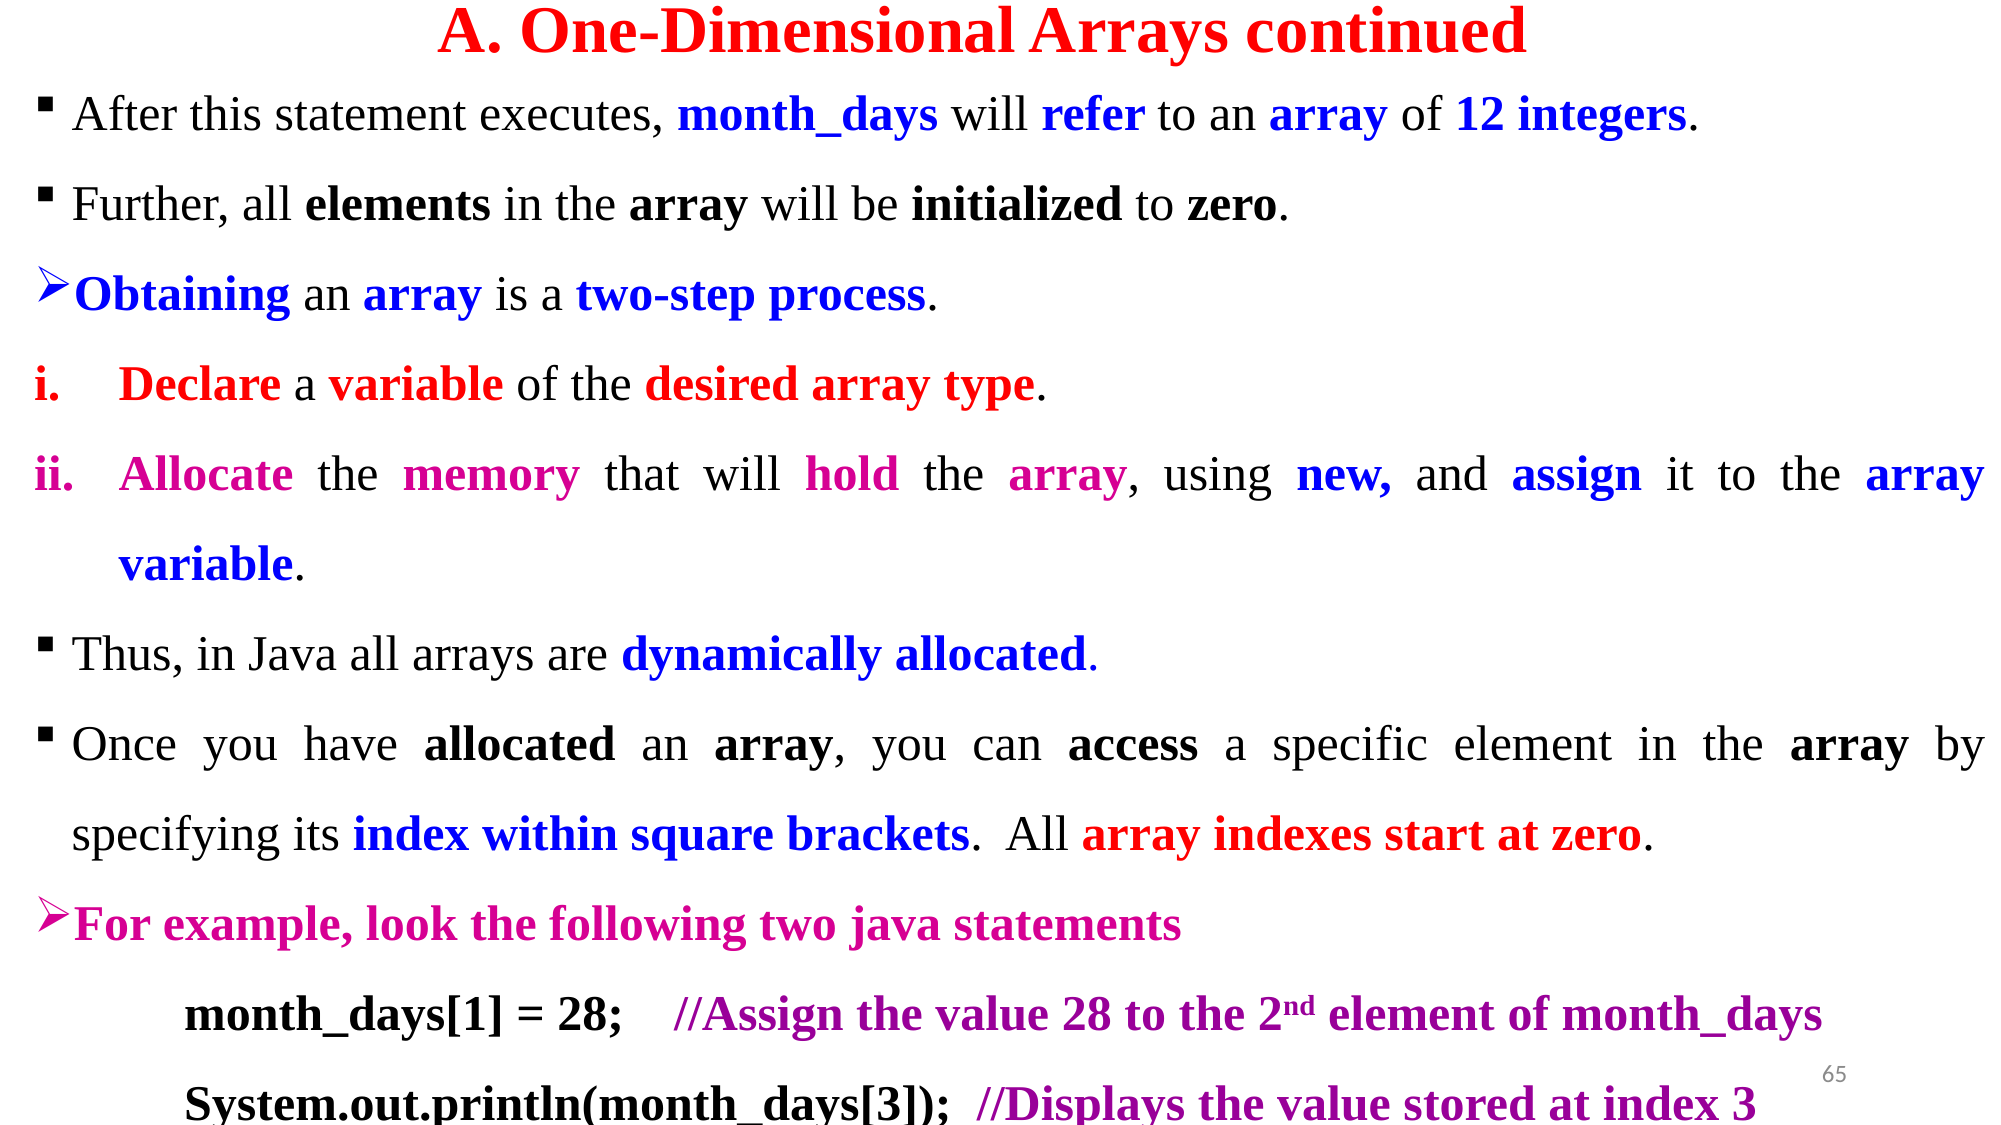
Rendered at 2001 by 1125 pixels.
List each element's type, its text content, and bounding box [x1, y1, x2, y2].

slide_number 65 [1412, 1042, 1863, 1103]
title A. One-Dimensional Arrays continued [0, 0, 1967, 63]
list After this statement executes, month_days will refer to an array of 12 integers. Further, all elements in the array will be initialized to zero. Obtaining an array is a two-step process. Declare a variable of the desired array type. Allocate the memory that will hold the array, using new, and assign it to the array variable. Thus, in Java all arrays are dynamically allocated. Once you have allocated an array, you can access a specific element in the array by specifying its index within square brackets. All array indexes start at zero. For example, look the following two java statements month_days[1] = 28; //Assign the value 28 to the 2nd element of month_days System.out.println(month_days[3]); //Displays the value stored at index 3 [19, 42, 2000, 1125]
